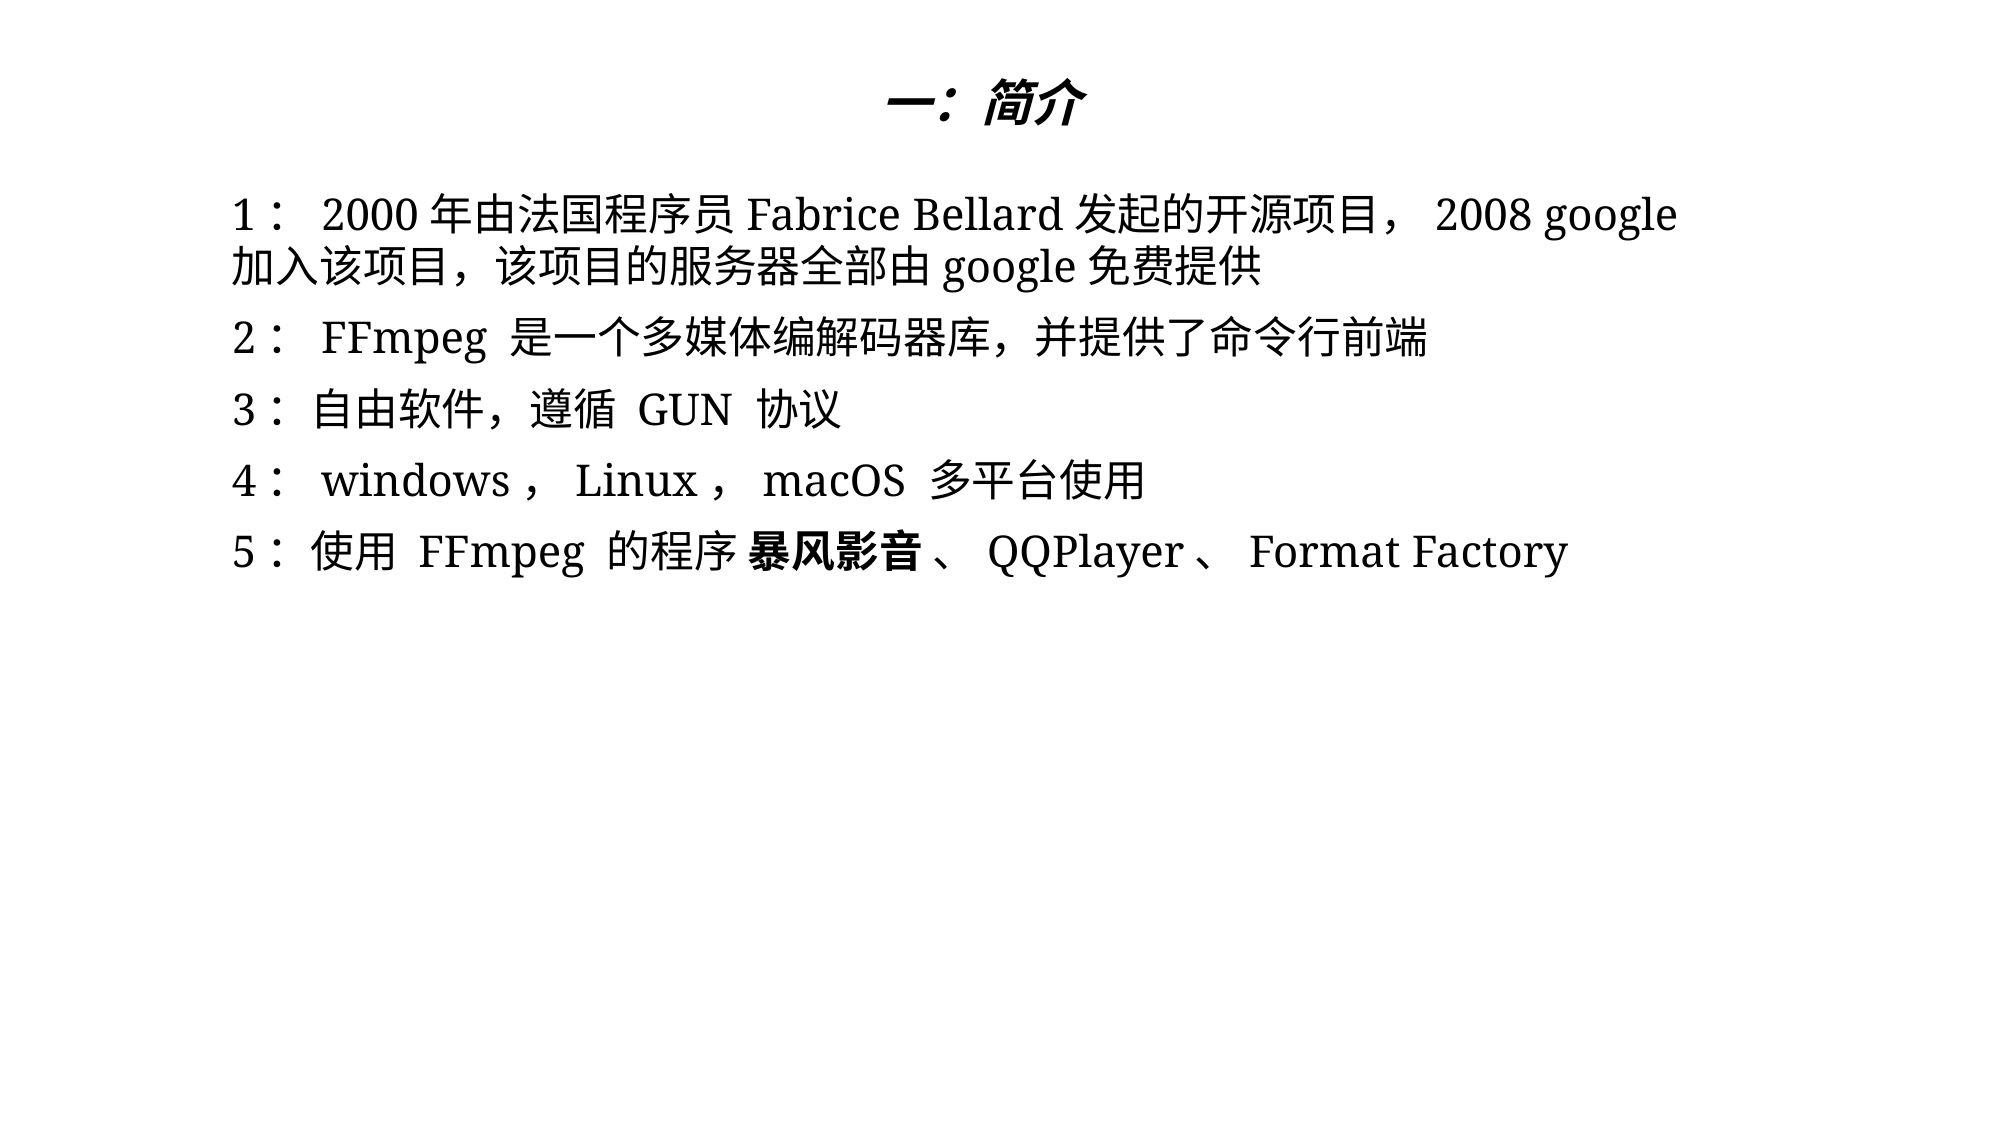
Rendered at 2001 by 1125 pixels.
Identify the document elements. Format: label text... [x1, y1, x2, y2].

title 一：简介 [231, 35, 1732, 132]
subtitle 1：2000年由法国程序员Fabrice Bellard发起的开源项目，2008 google加入该项目，该项目的服务器全部由google免费提供 2：FFmpeg 是一个多媒体编解码器库，并提供了命令行前端 3：自由软件，遵循 GUN 协议 4：windows，Linux，macOS 多平台使用 5：使用 FFmpeg 的程序 暴风影音 、QQPlayer、Format Factory [231, 186, 1732, 983]
